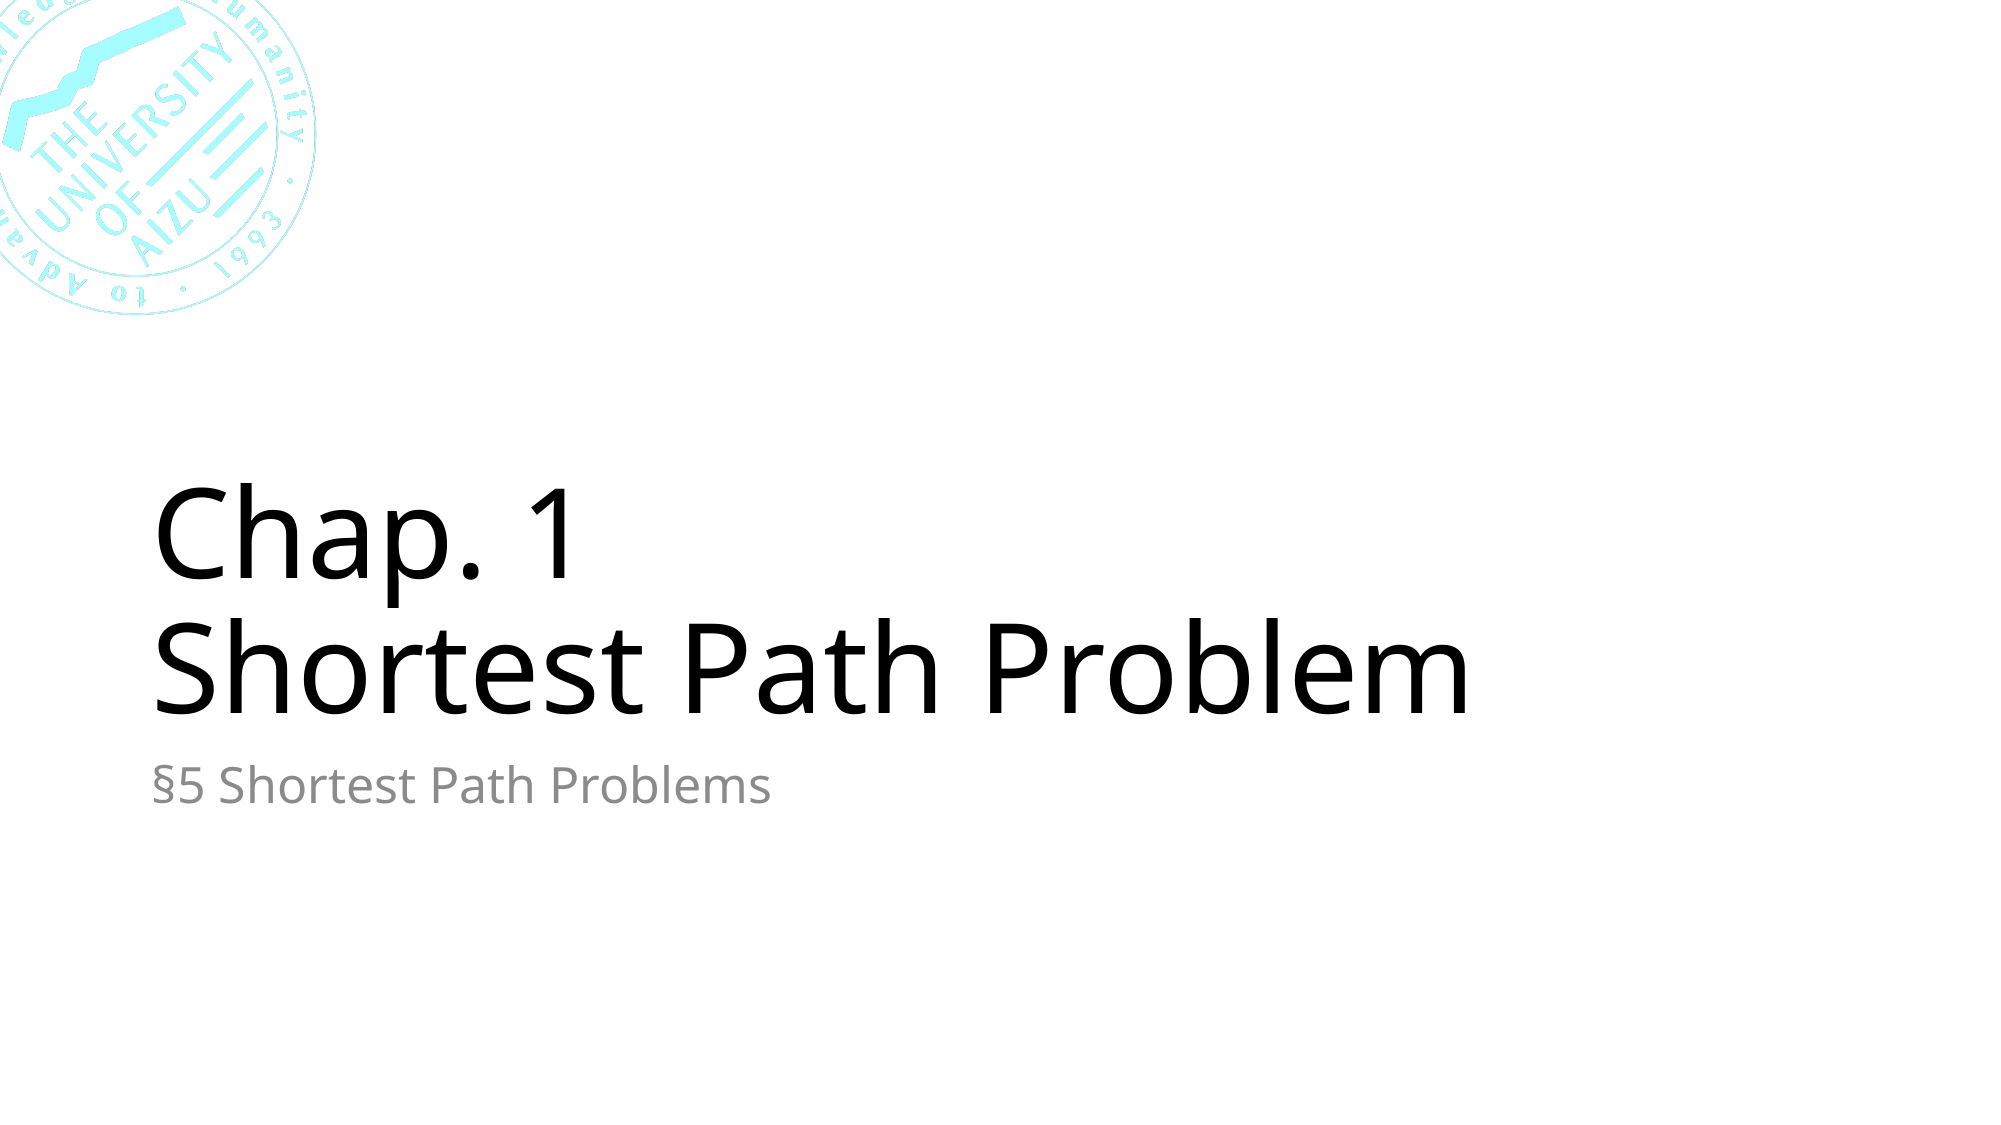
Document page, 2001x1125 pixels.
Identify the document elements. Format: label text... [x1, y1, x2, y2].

list §5 Shortest Path Problems [136, 752, 1862, 999]
title Chap. 1 Shortest Path Problem [136, 280, 1862, 749]
picture [0, 0, 342, 342]
